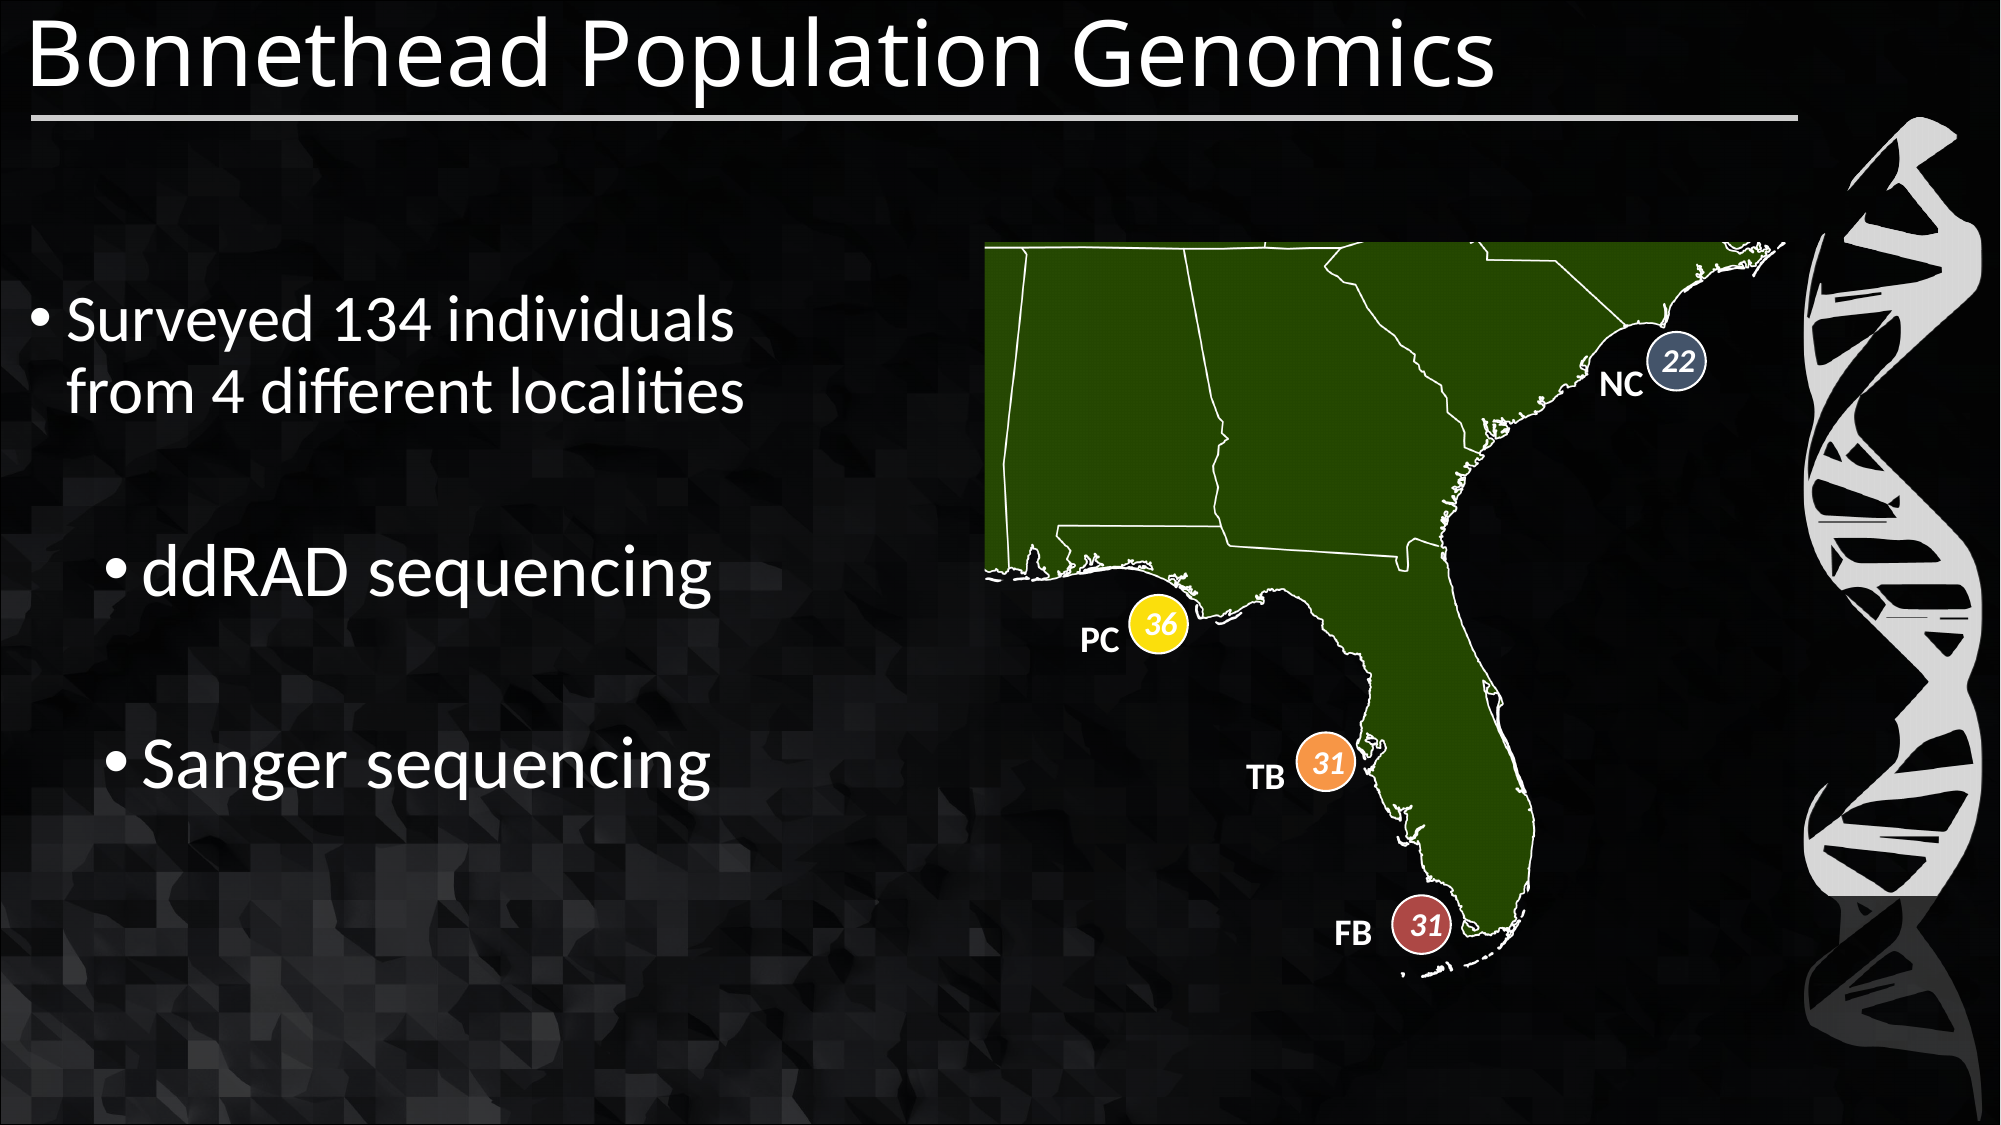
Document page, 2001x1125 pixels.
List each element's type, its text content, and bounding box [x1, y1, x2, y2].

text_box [984, 242, 1795, 1035]
list Surveyed 134 individuals from 4 different localities ddRAD sequencing Sanger sequencing [13, 276, 897, 1002]
title Bonnethead Population Genomics [9, 0, 1655, 218]
picture [1, 1, 1999, 1124]
